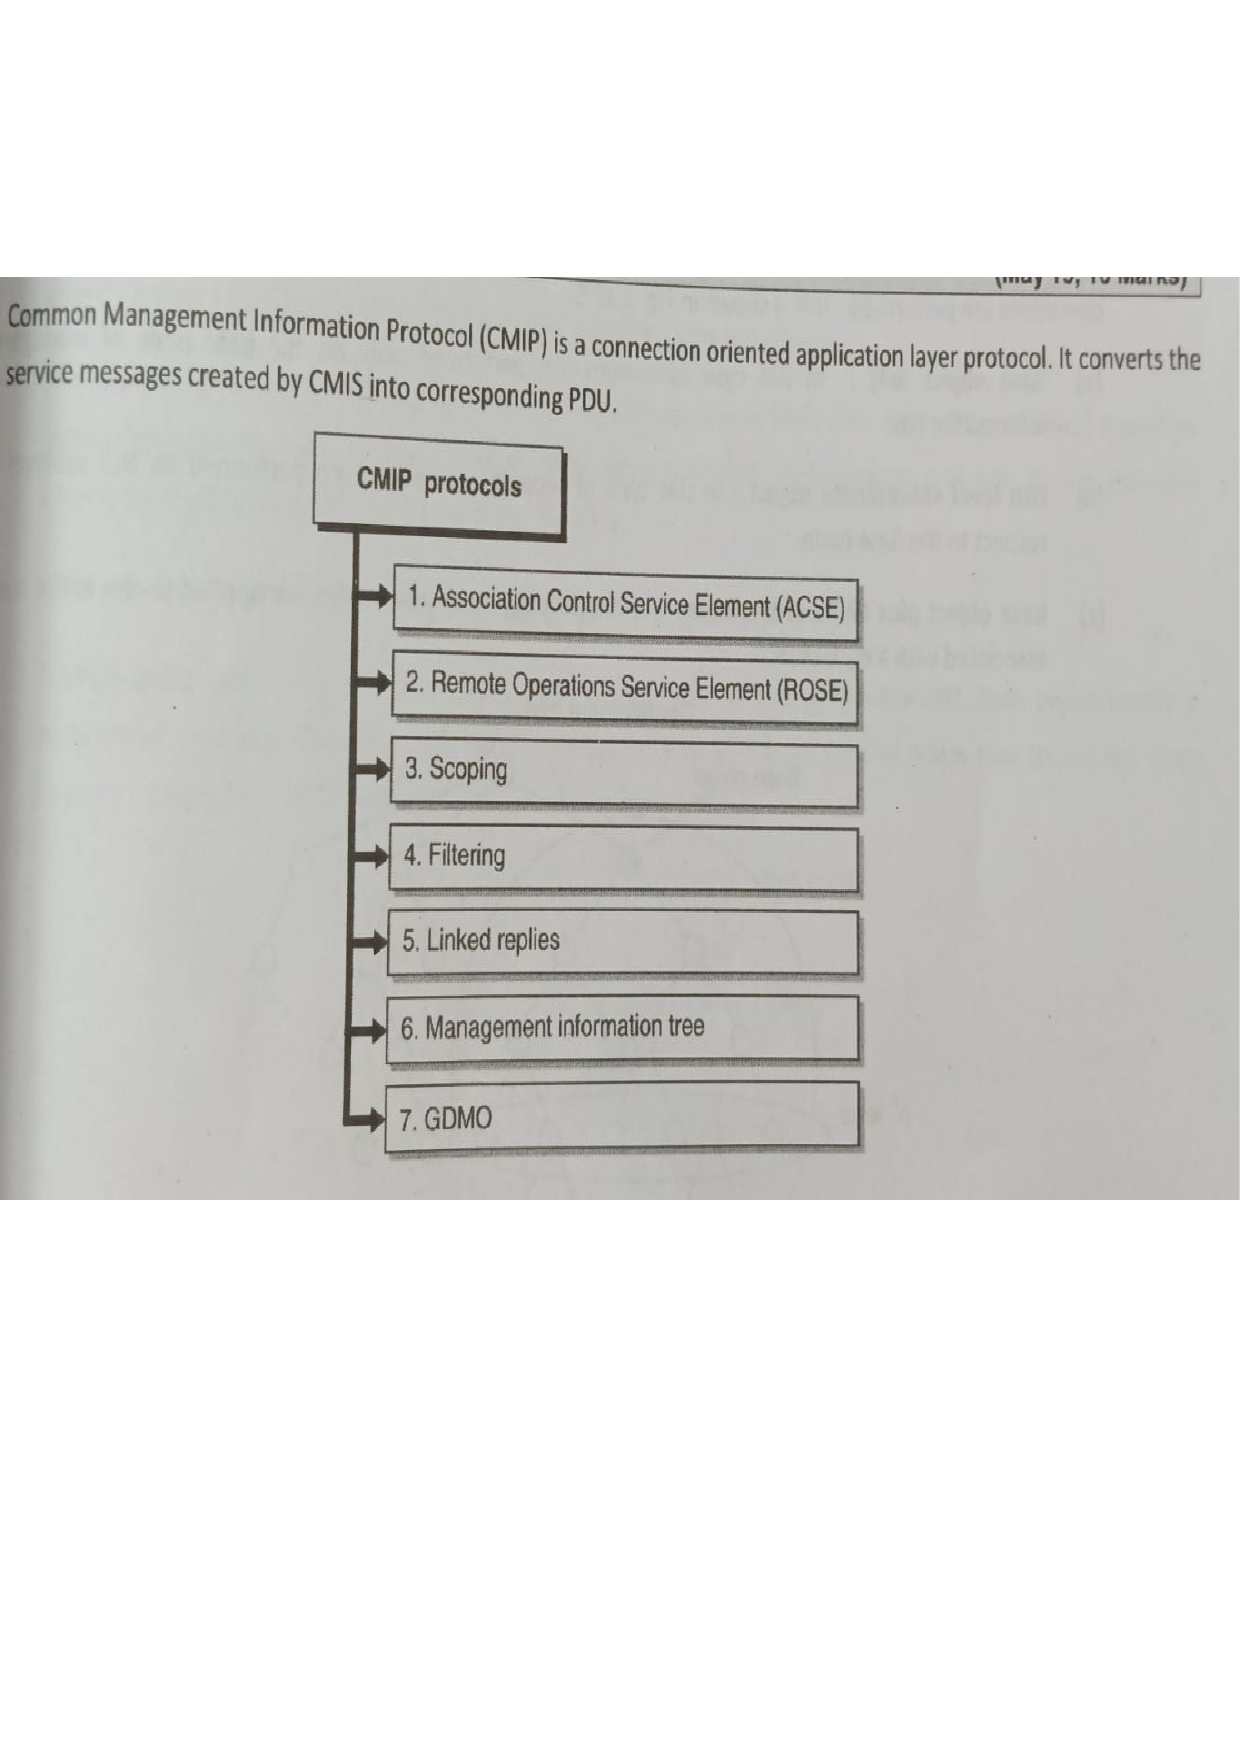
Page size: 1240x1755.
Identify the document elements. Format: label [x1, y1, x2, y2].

picture [0, 276, 1240, 1201]
